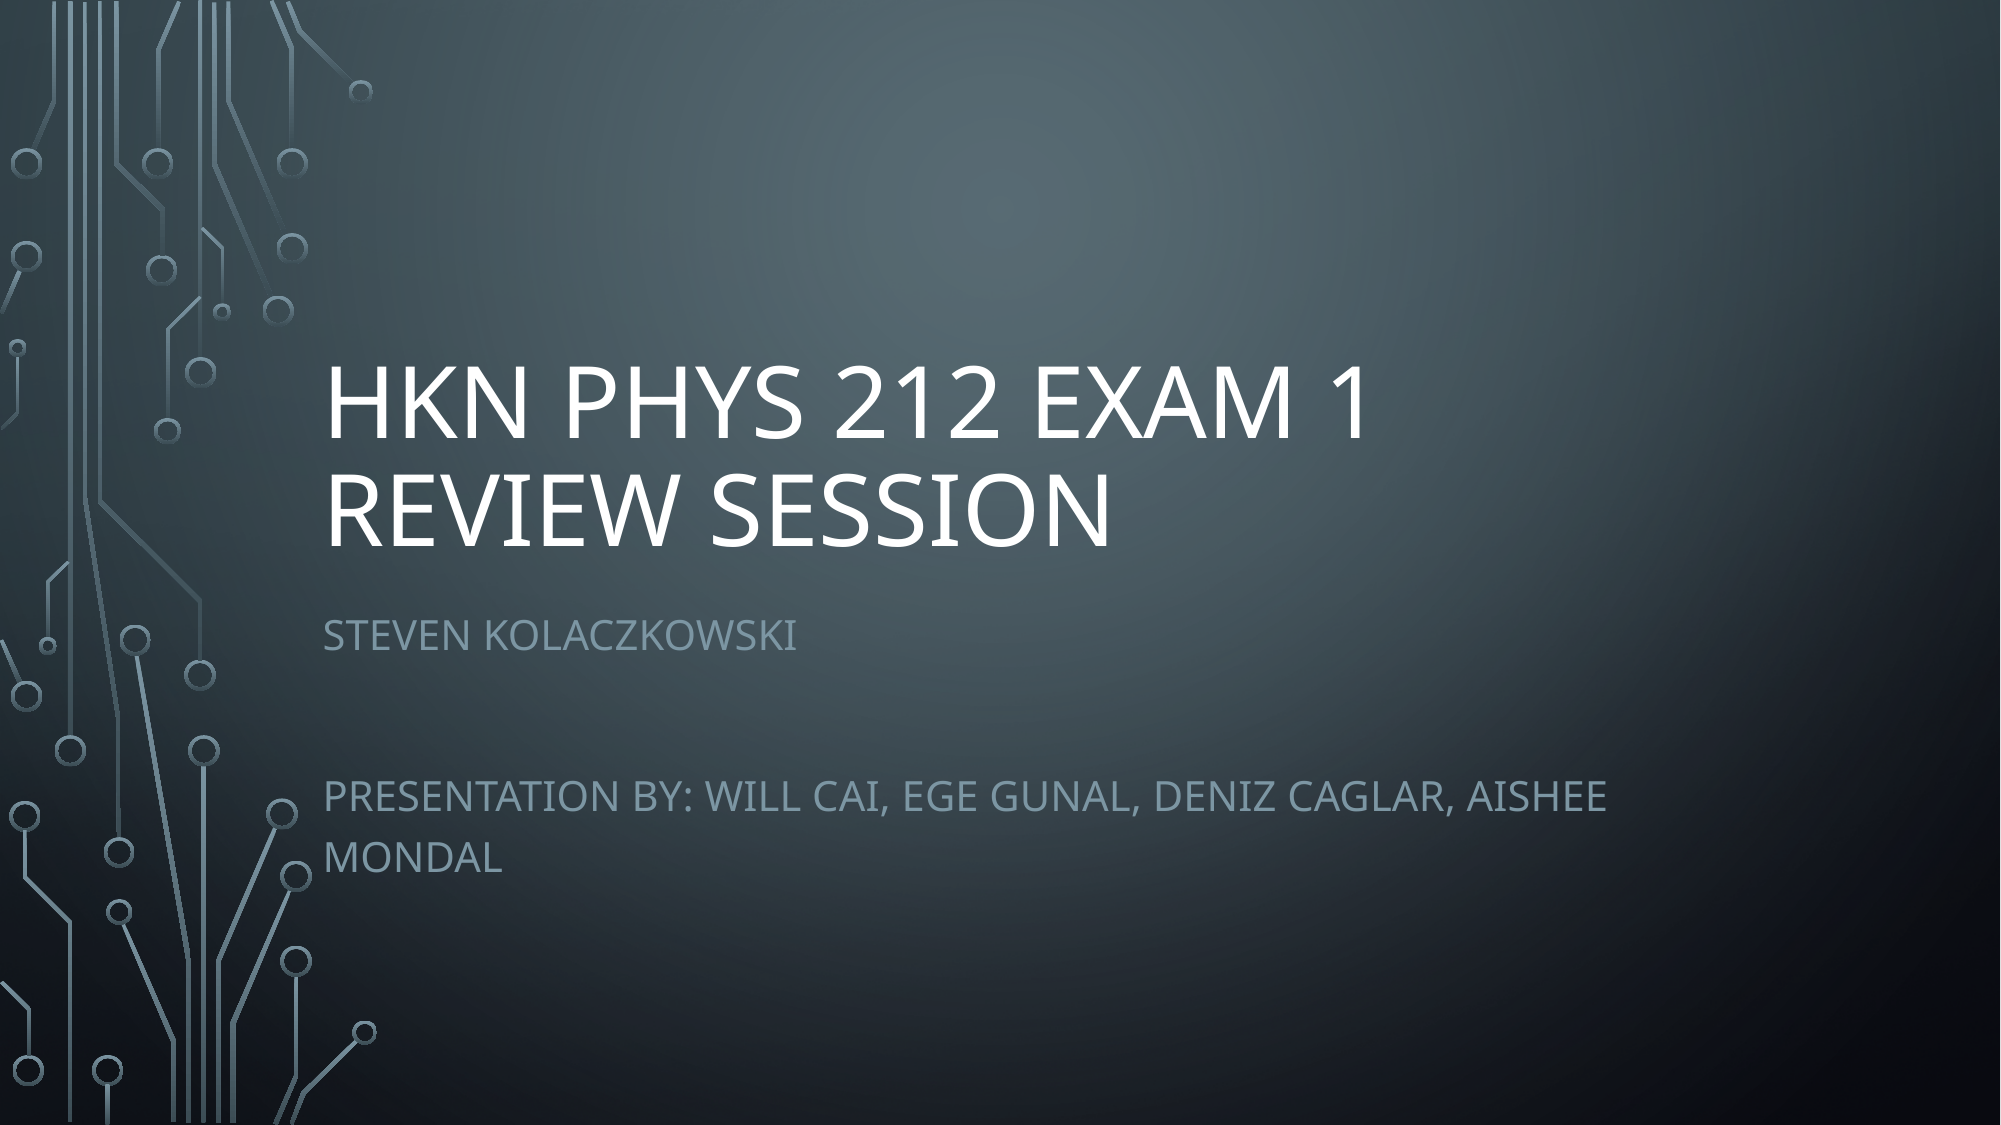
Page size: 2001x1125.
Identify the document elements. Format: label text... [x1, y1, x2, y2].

subtitle Steven Kolaczkowski Presentation by: Will Cai, Ege Gunal, Deniz Caglar, Aishee Mondal [307, 590, 1750, 942]
title HKN Phys 212 Exam 1 Review Session [307, 184, 1750, 576]
